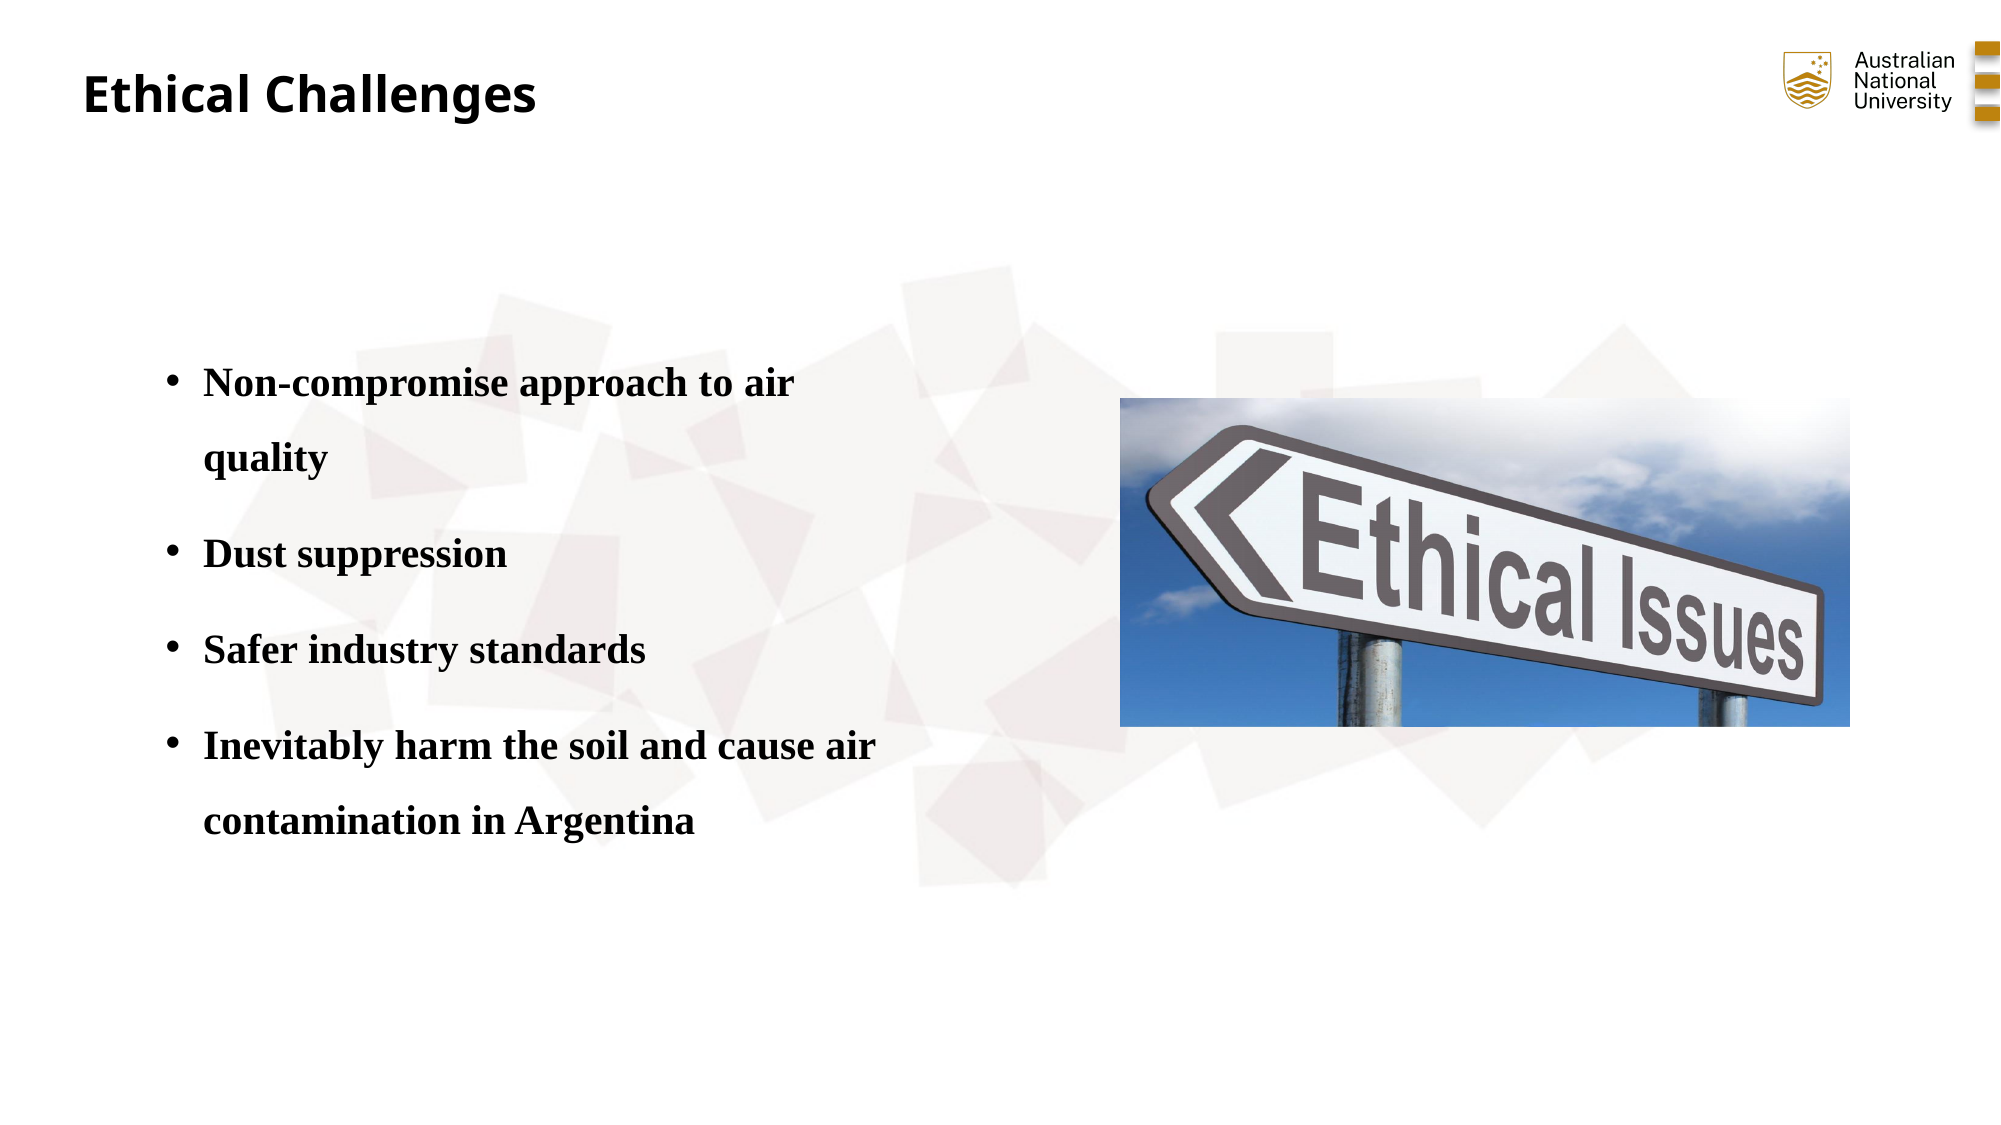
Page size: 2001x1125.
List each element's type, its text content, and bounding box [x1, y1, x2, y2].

picture [0, 0, 2001, 1125]
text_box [1974, 41, 2000, 121]
text_box Ethical Challenges [67, 55, 994, 130]
text_box Non-compromise approach to air quality Dust suppression Safer industry standards Inevitably harm the soil and cause air contamination in Argentina [150, 322, 943, 850]
